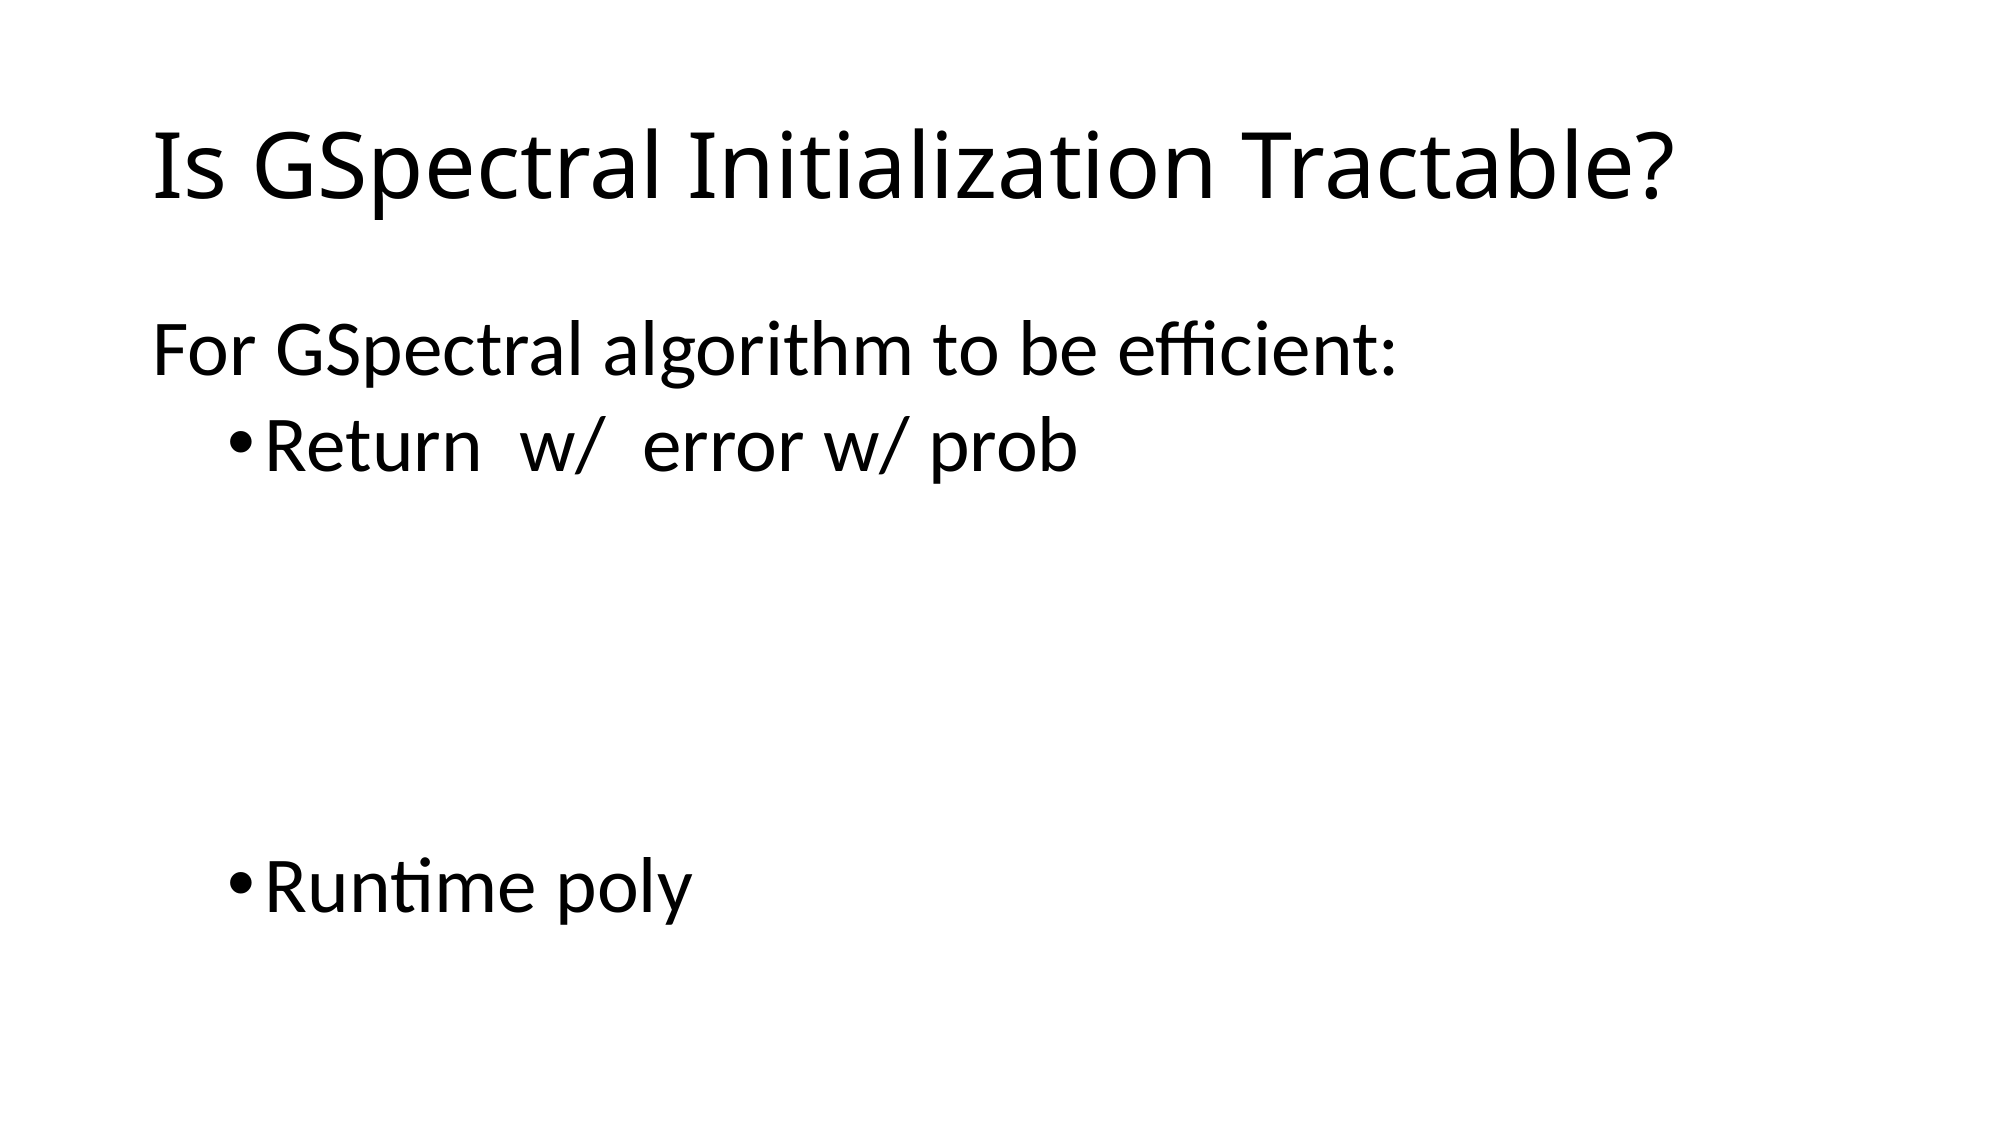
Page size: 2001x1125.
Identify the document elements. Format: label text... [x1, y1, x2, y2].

title Is GSpectral Initialization Tractable? [137, 59, 1863, 278]
